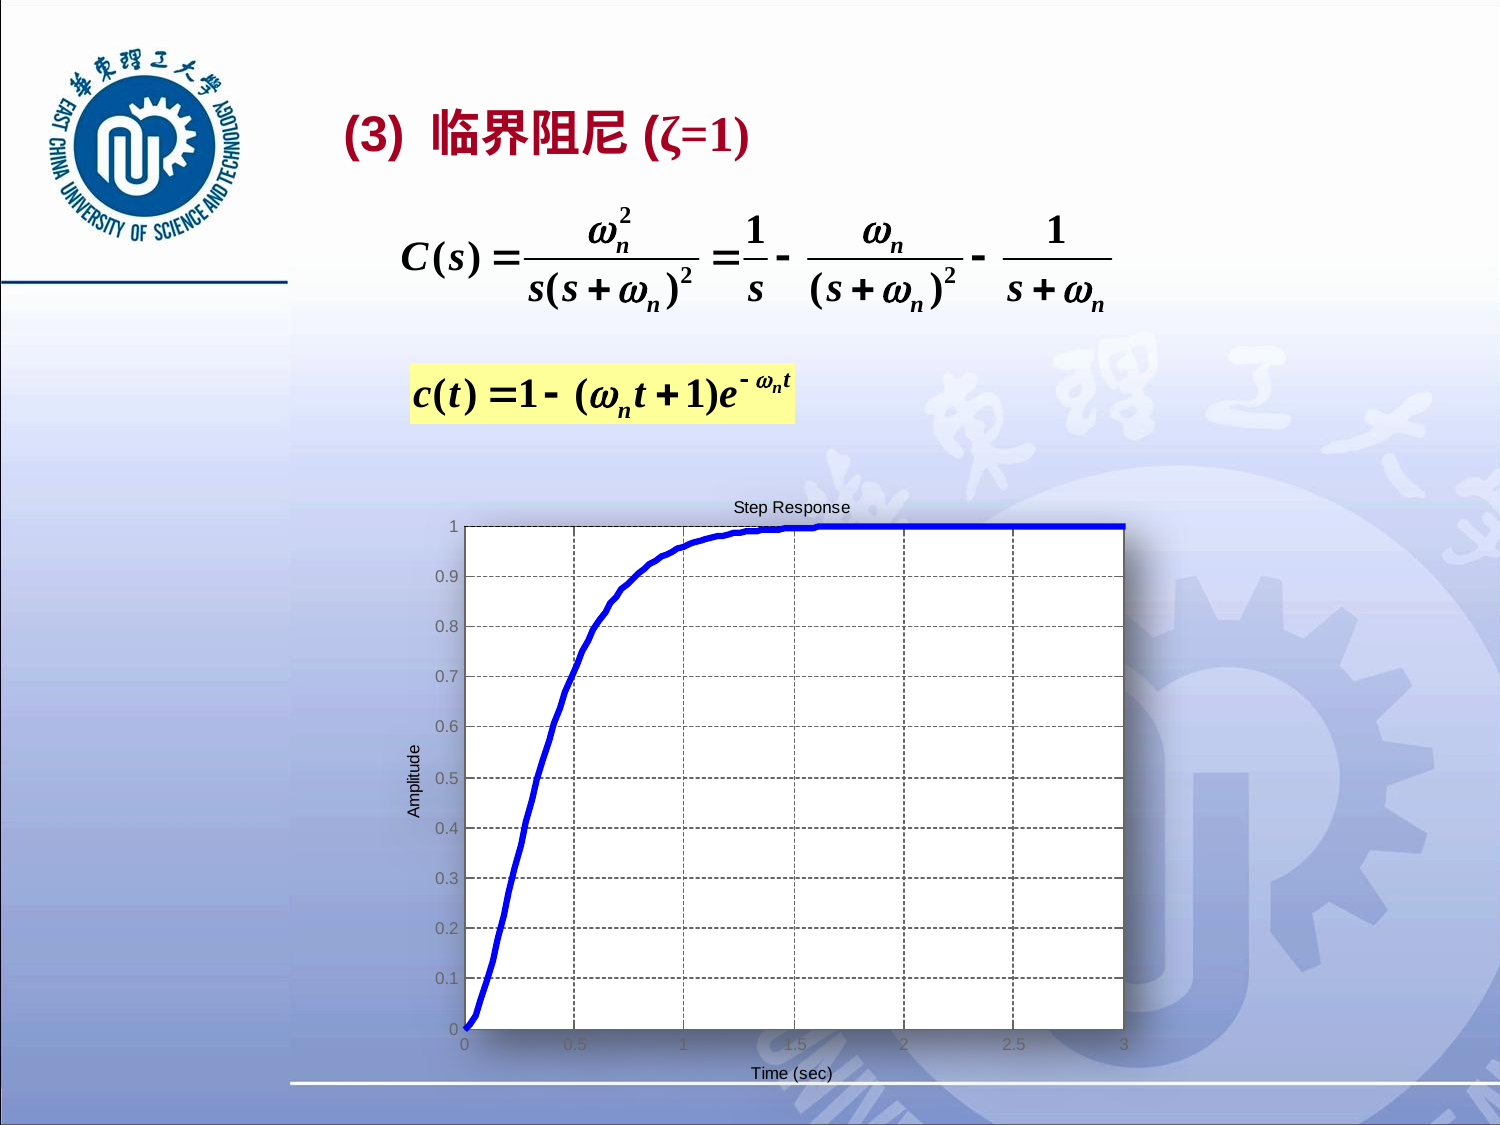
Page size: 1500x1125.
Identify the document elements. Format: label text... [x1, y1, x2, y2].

picture [0, 0, 1500, 1125]
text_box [398, 198, 1118, 319]
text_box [409, 363, 796, 424]
title (3) 临界阻尼(ζ=1) [316, 29, 778, 234]
